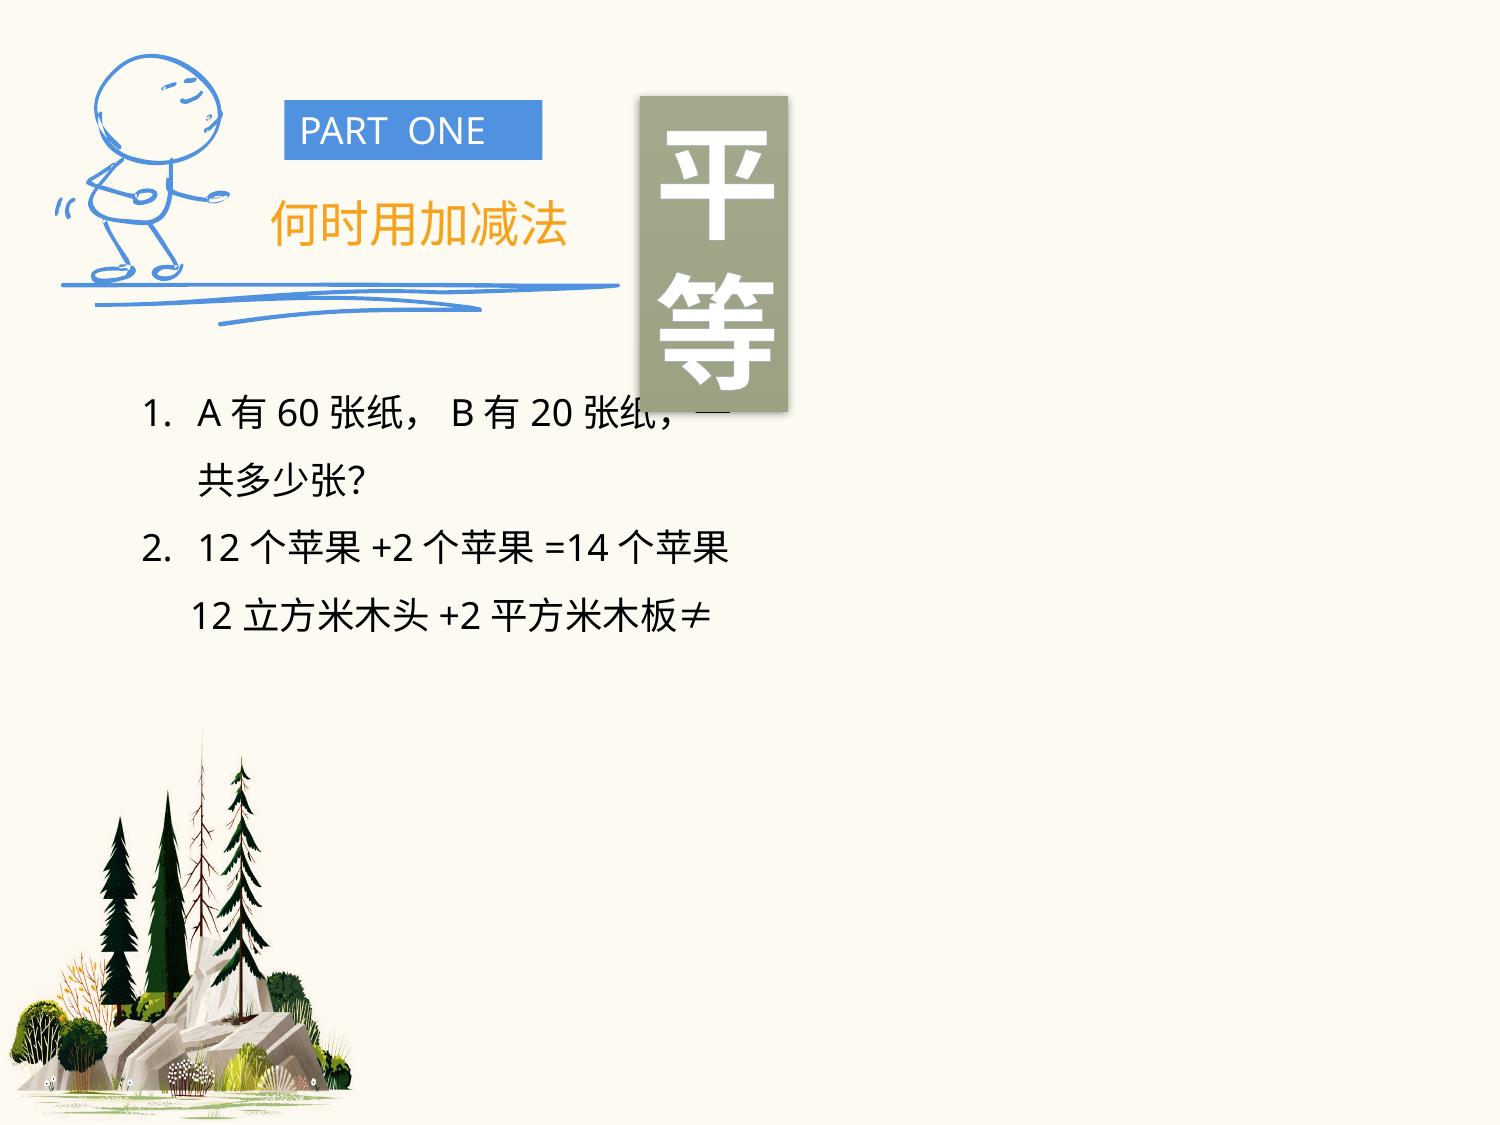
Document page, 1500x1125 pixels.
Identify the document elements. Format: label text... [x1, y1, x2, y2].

text_box 平等 [639, 96, 788, 412]
text_box A有60张纸，B有20张纸，一共多少张？ 12个苹果+2个苹果=14个苹果 12立方米木头+2平方米木板≠ [126, 359, 763, 645]
text_box PART ONE [284, 100, 543, 160]
text_box 何时用加减法 [258, 186, 581, 258]
picture [0, 444, 666, 1125]
text_box [95, 282, 620, 327]
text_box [54, 40, 235, 288]
